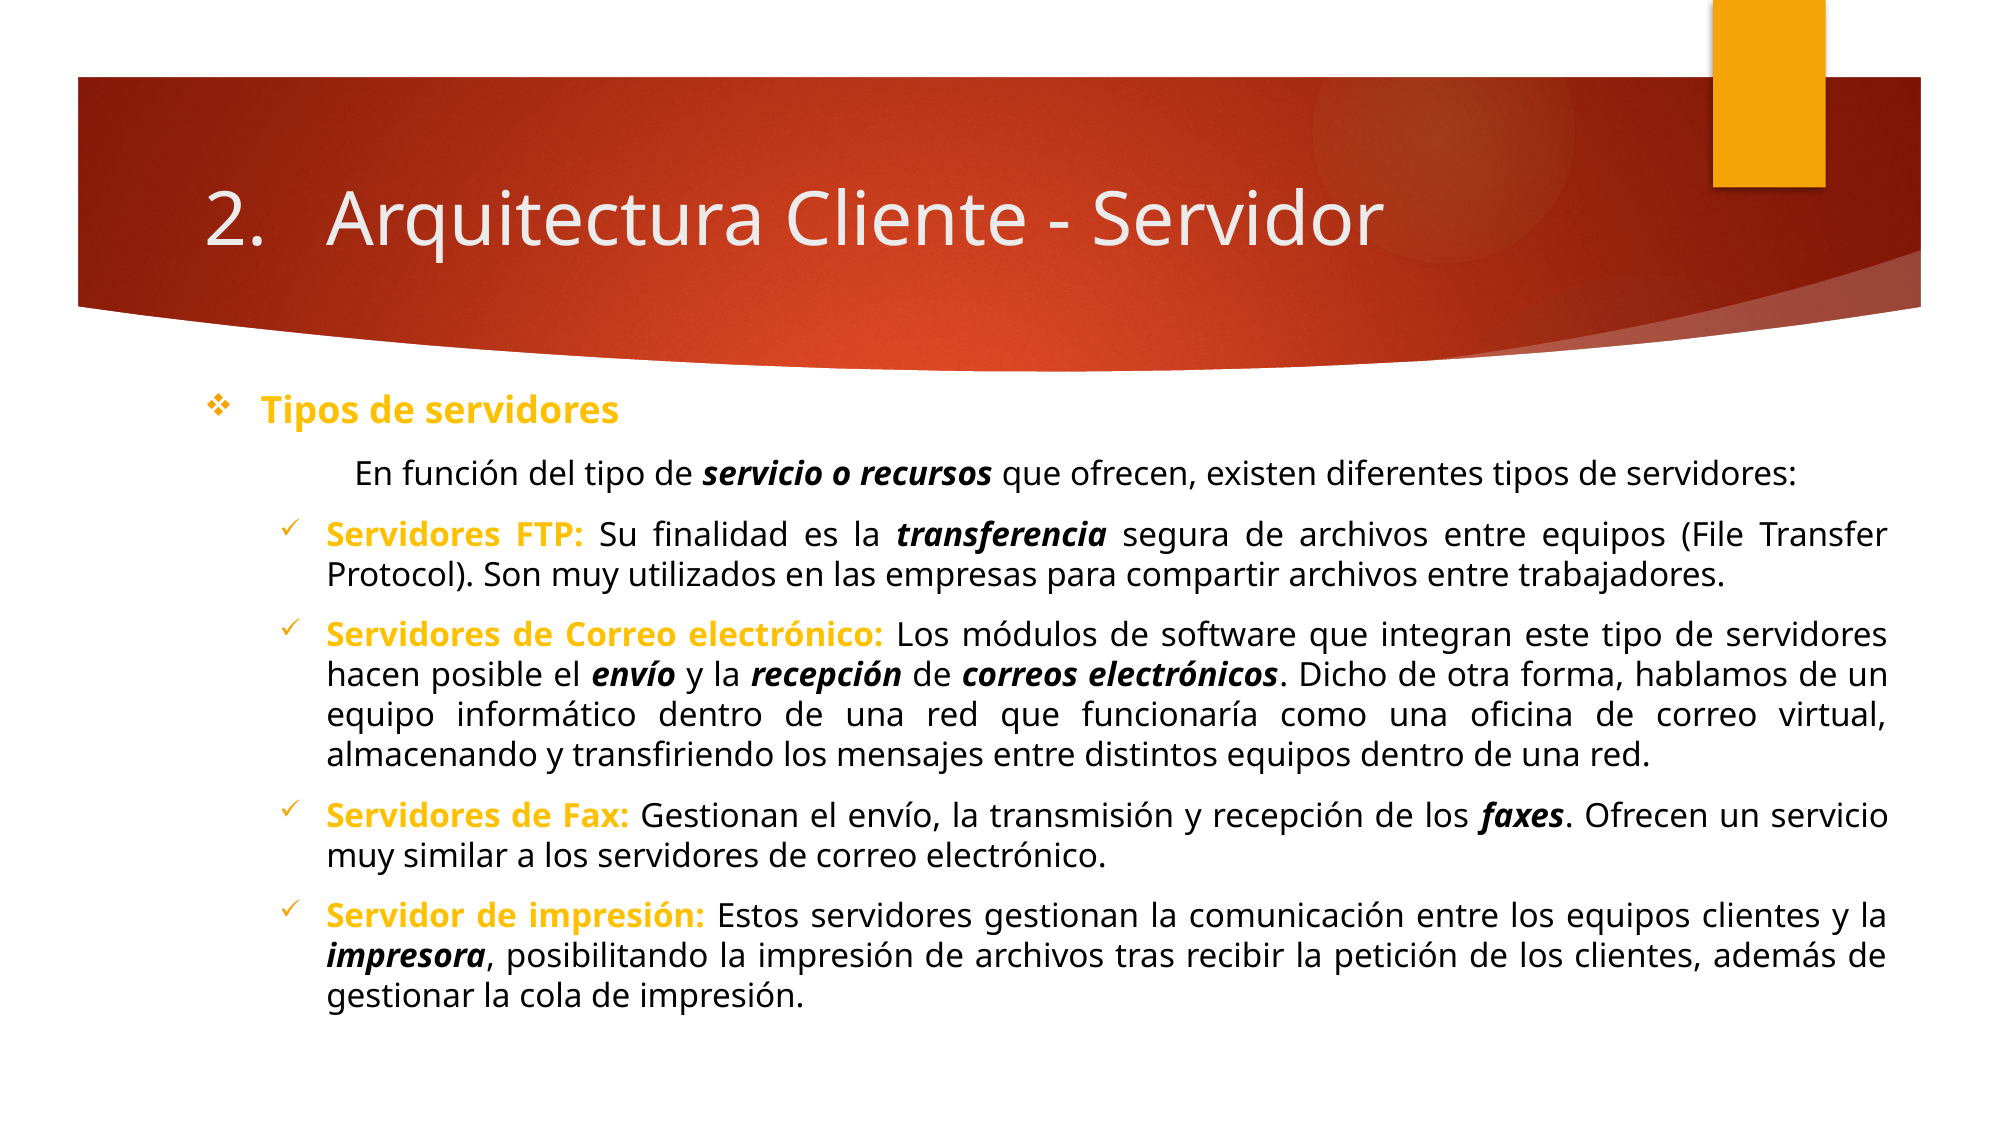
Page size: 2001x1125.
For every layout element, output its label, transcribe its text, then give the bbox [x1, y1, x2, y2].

title Arquitectura Cliente - Servidor [189, 155, 1627, 275]
list Tipos de servidores En función del tipo de servicio o recursos que ofrecen, existen diferentes tipos de servidores: Servidores FTP: Su finalidad es la transferencia segura de archivos entre equipos (File Transfer Protocol). Son muy utilizados en las empresas para compartir archivos entre trabajadores. Servidores de Correo electrónico: Los módulos de software que integran este tipo de servidores hacen posible el envío y la recepción de correos electrónicos. Dicho de otra forma, hablamos de un equipo informático dentro de una red que funcionaría como una oficina de correo virtual, almacenando y transfiriendo los mensajes entre distintos equipos dentro de una red. Servidores de Fax: Gestionan el envío, la transmisión y recepción de los faxes. Ofrecen un servicio muy similar a los servidores de correo electrónico. Servidor de impresión: Estos servidores gestionan la comunicación entre los equipos clientes y la impresora, posibilitando la impresión de archivos tras recibir la petición de los clientes, además de gestionar la cola de impresión. [189, 378, 1905, 1098]
